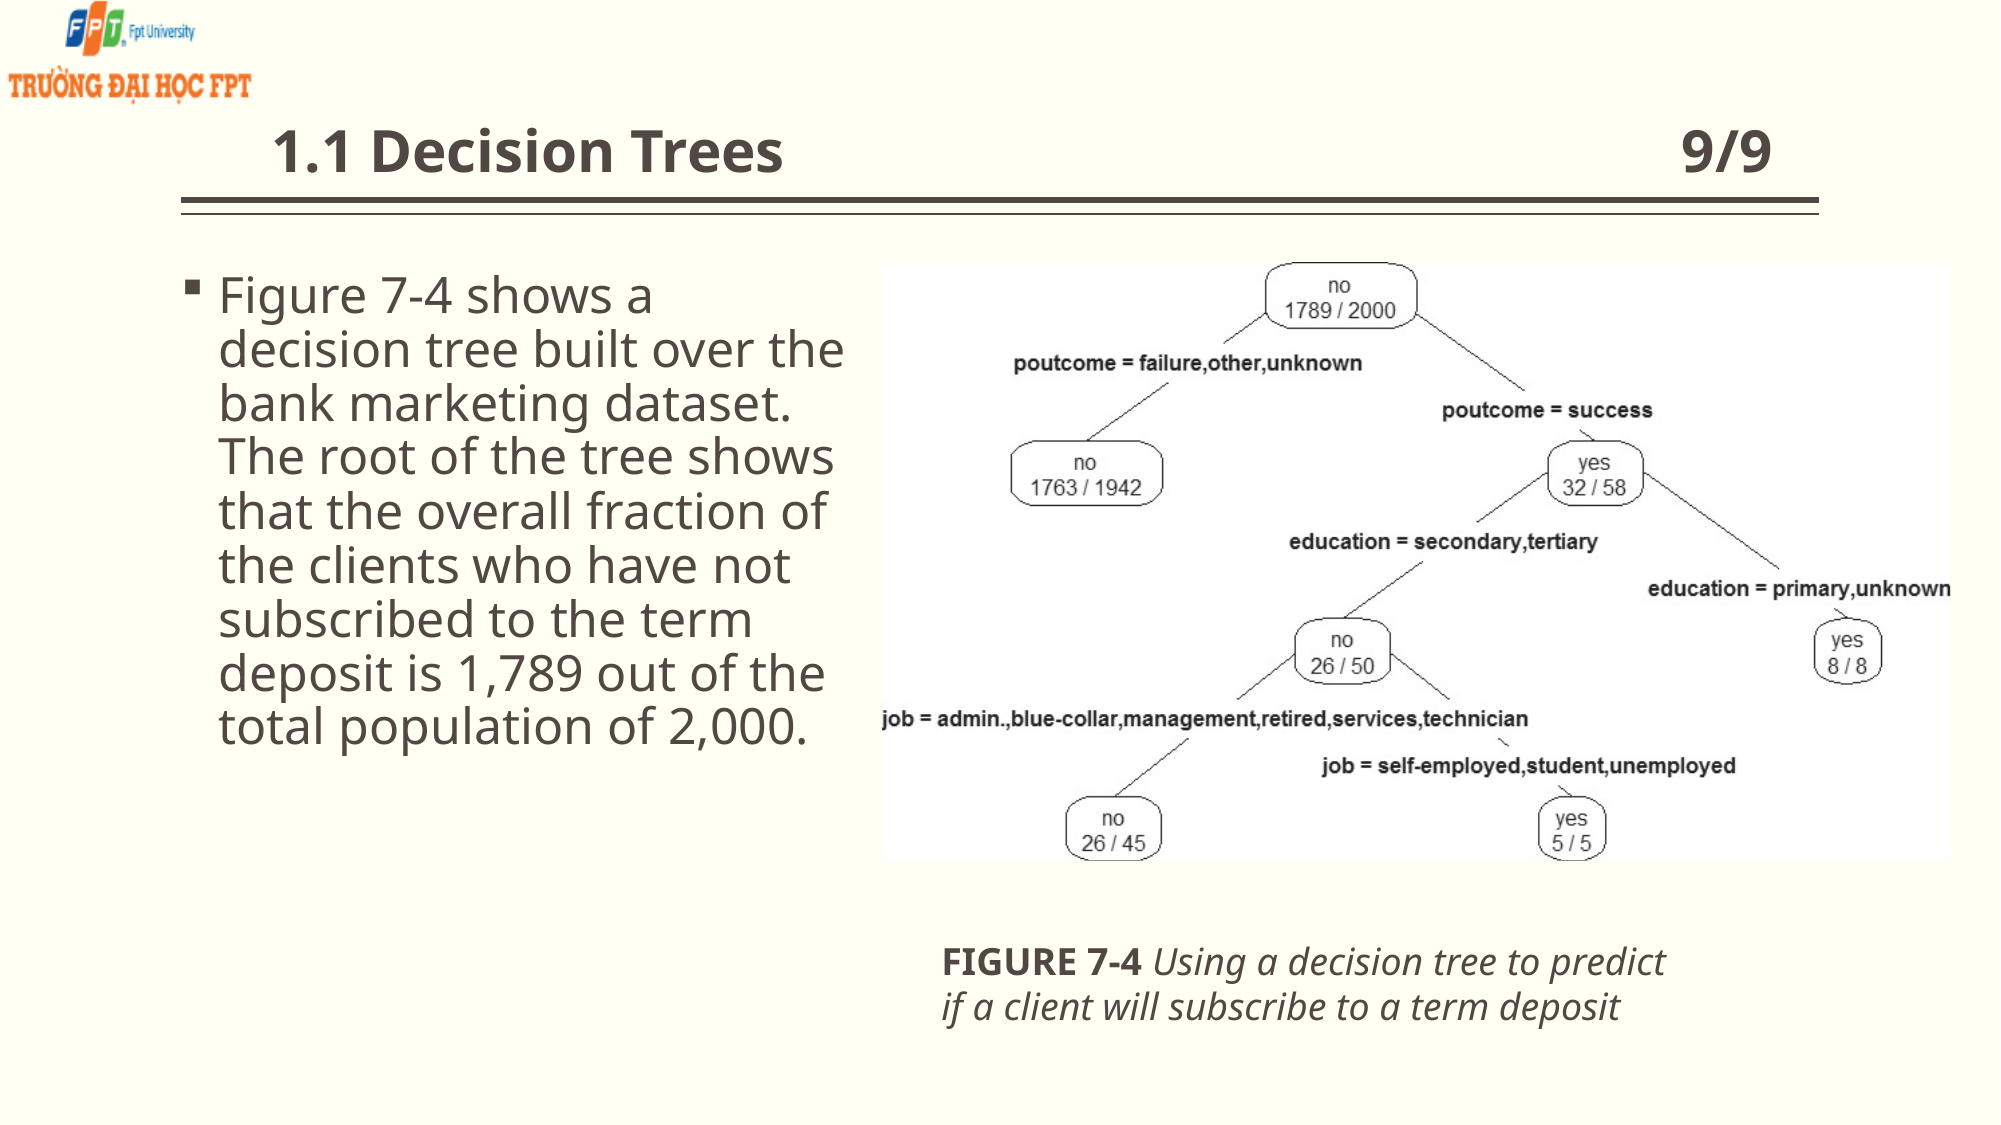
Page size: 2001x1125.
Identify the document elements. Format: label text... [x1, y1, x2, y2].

text_box FIGURE 7-4 Using a decision tree to predict if a client will subscribe to a term deposit [926, 930, 1701, 1036]
list Figure 7-4 shows a decision tree built over the bank marketing dataset. The root of the tree shows that the overall fraction of the clients who have not subscribed to the term deposit is 1,789 out of the total population of 2,000. [181, 262, 851, 1013]
title 1.1 Decision Trees 9/9 [271, 12, 1819, 193]
picture [0, 0, 272, 118]
picture [881, 262, 1951, 861]
